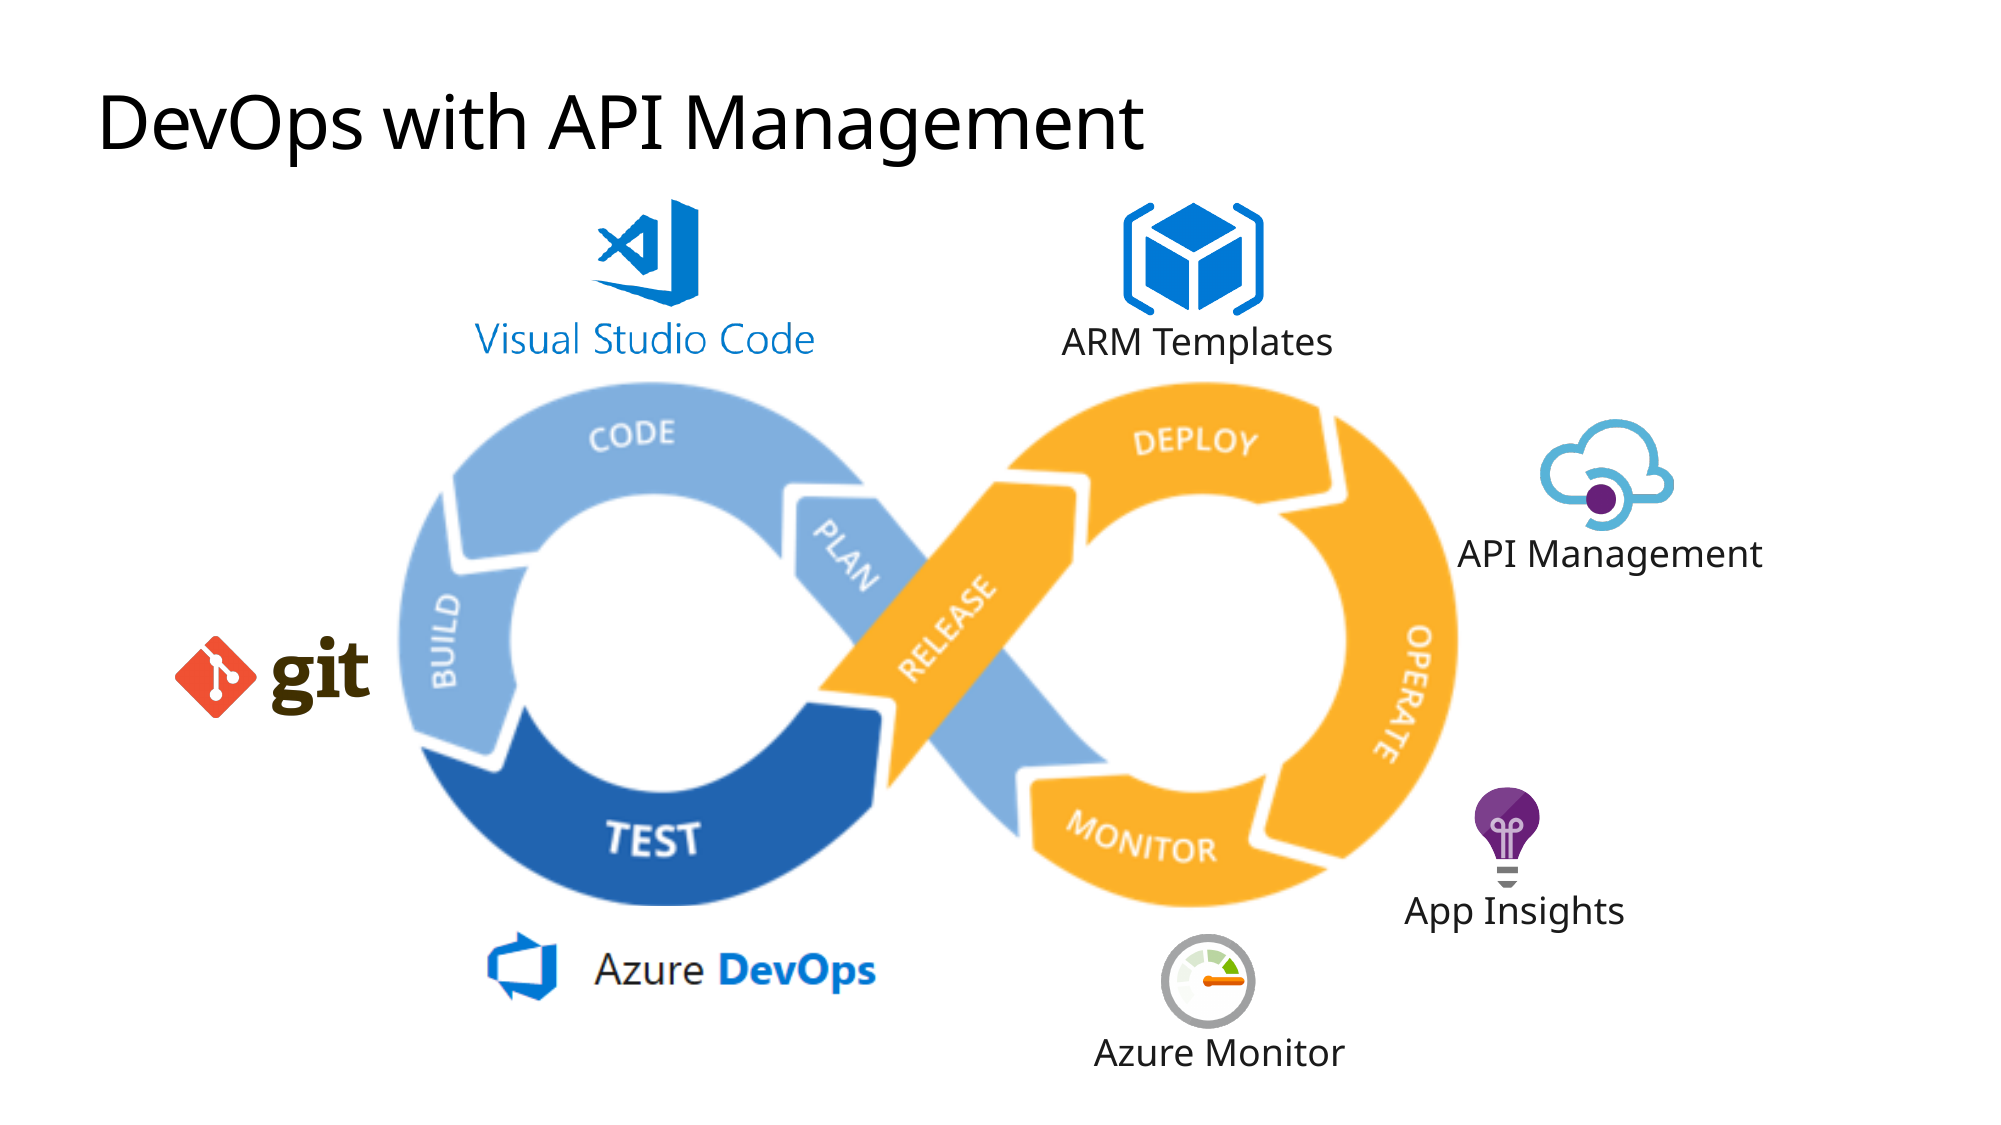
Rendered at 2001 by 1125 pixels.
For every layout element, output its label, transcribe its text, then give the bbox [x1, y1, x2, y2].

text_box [175, 177, 1809, 1076]
title DevOps with API Management [96, 75, 1904, 166]
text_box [1023, 188, 1348, 364]
